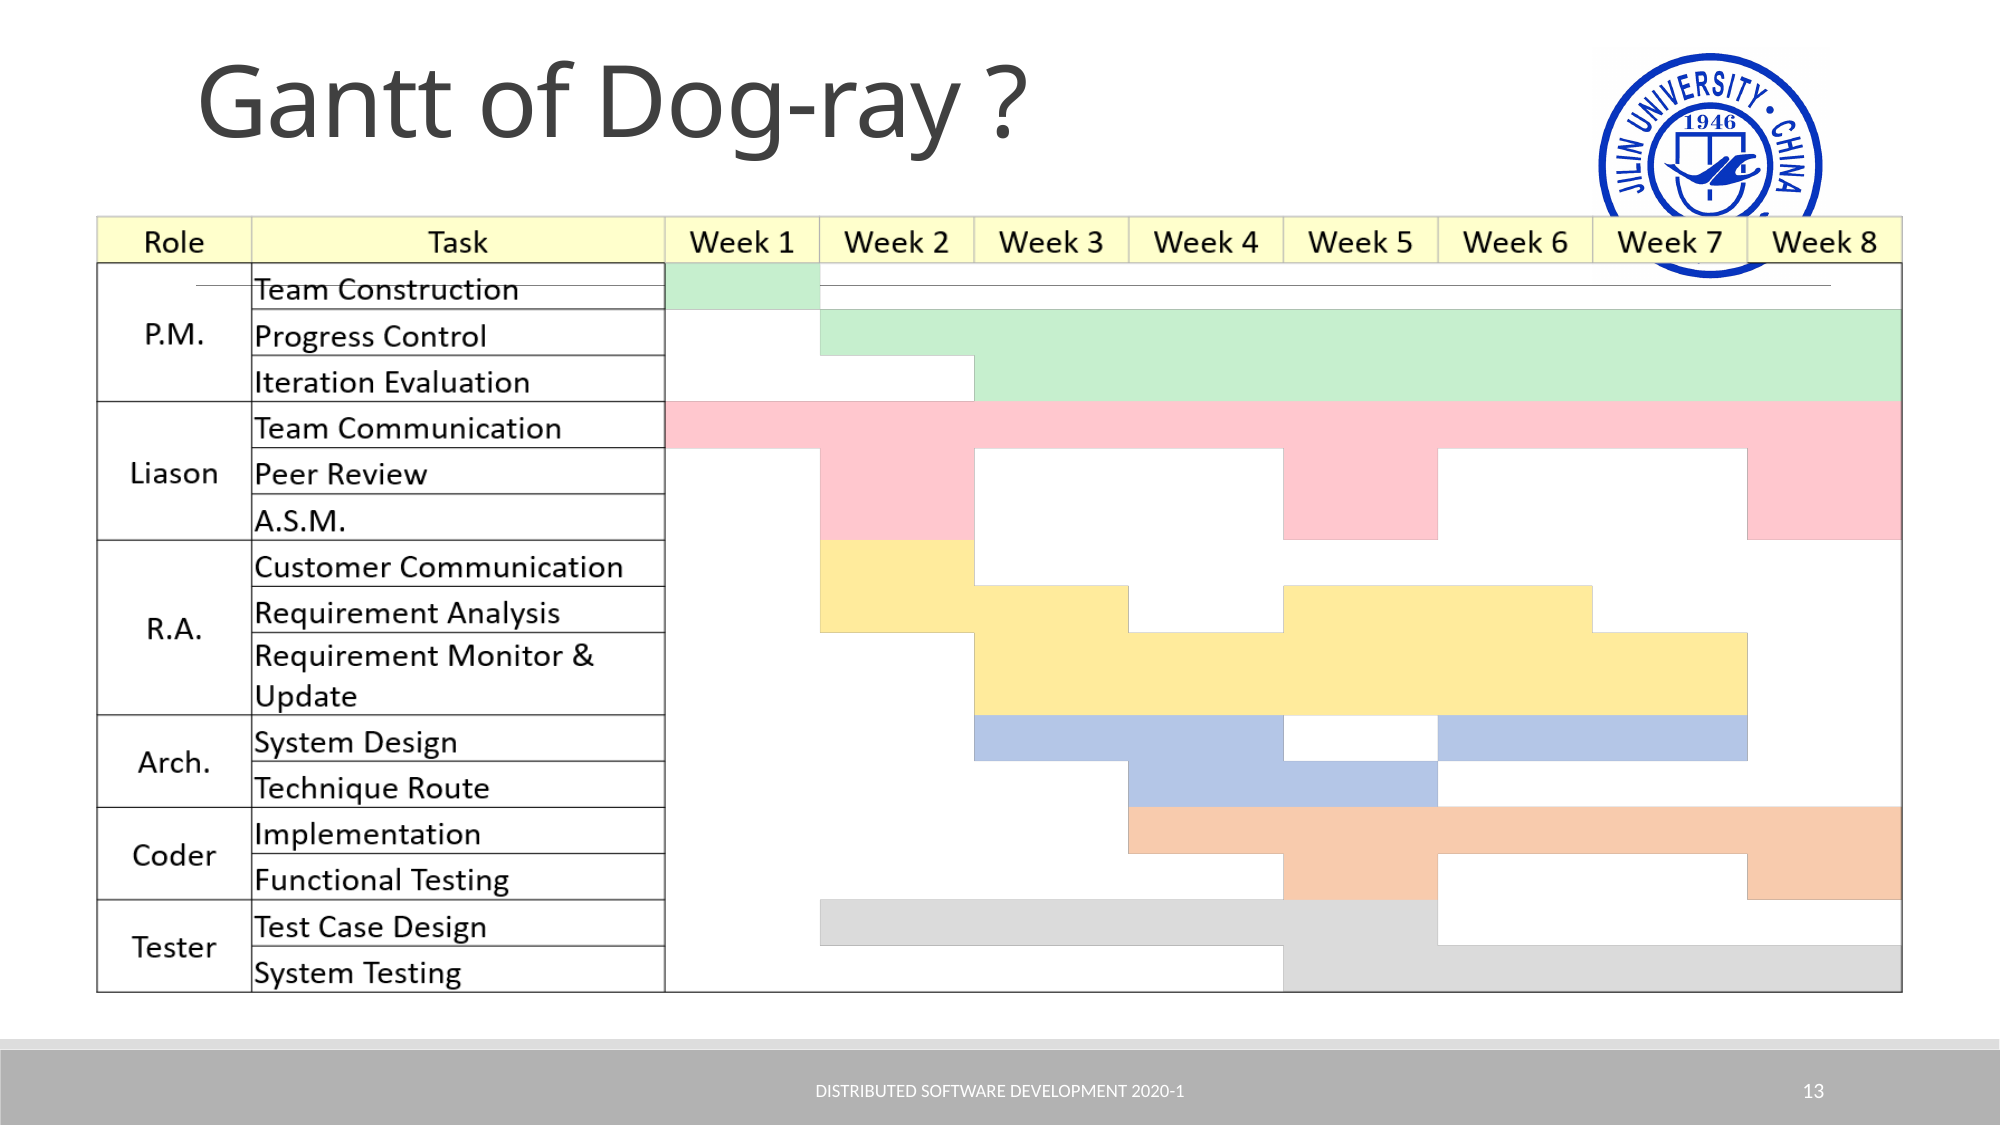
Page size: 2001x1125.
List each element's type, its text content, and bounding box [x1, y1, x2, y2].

footer Distributed Software Development 2020-1 [604, 1059, 1396, 1120]
slide_number 13 [1624, 1059, 1840, 1120]
picture [95, 210, 1905, 1012]
title Gantt of Dog-ray ? [180, 47, 1830, 206]
